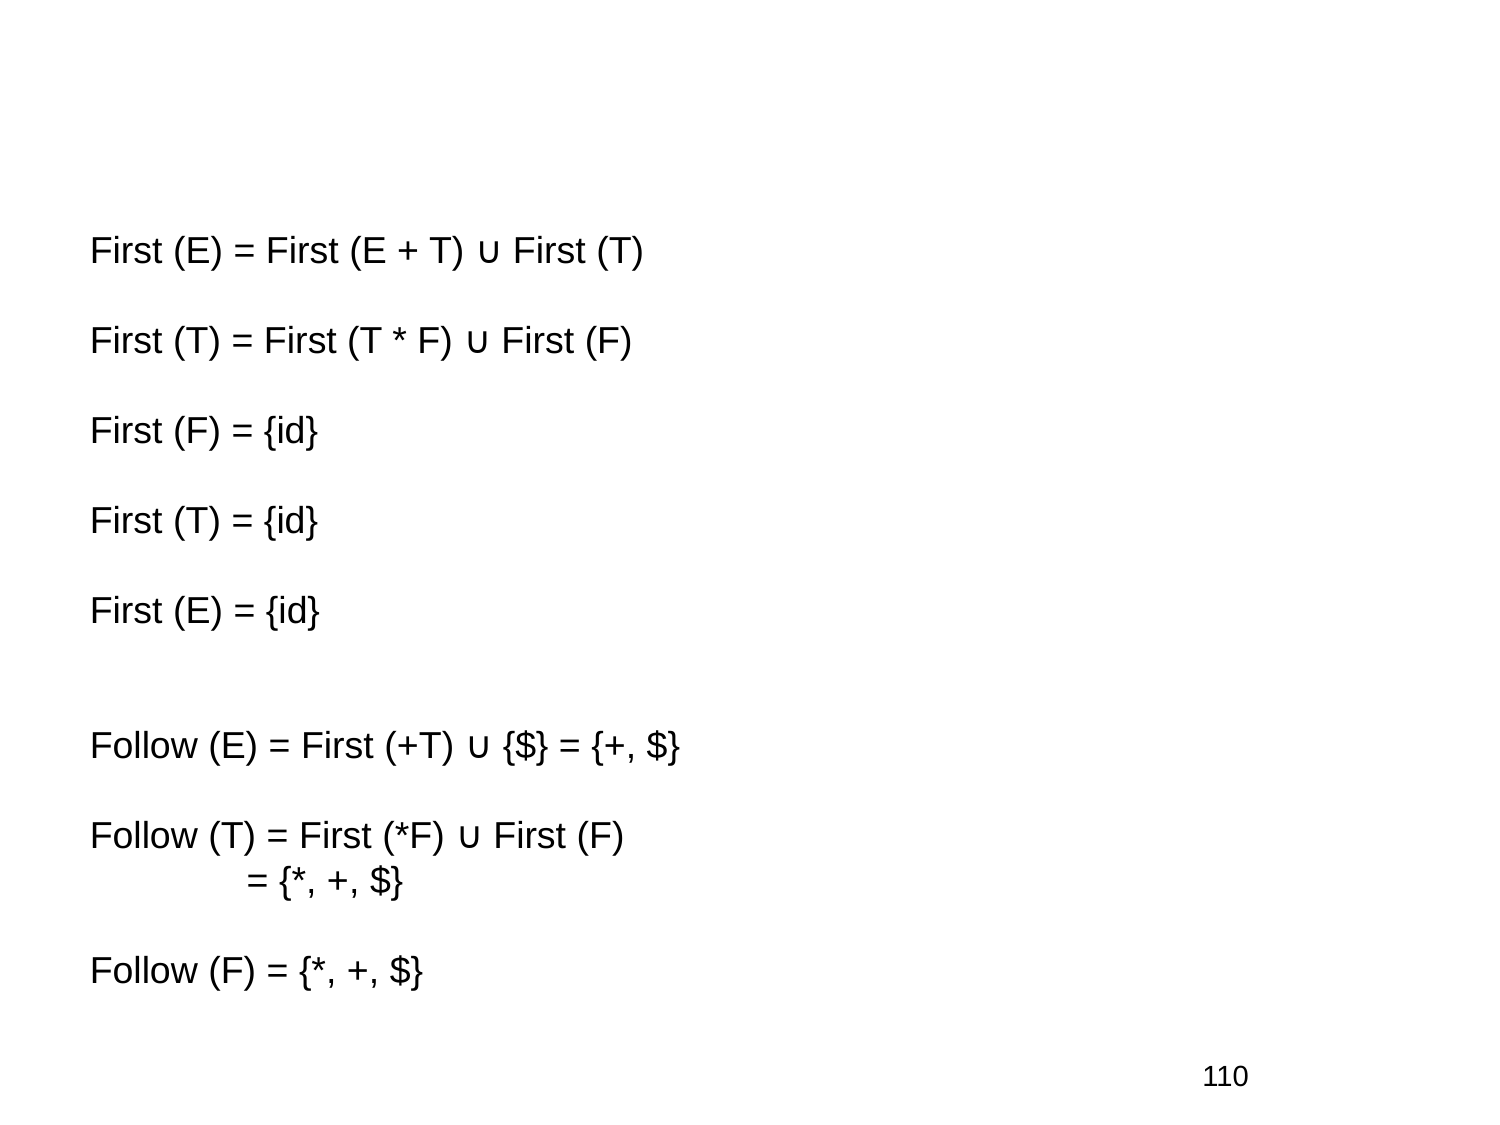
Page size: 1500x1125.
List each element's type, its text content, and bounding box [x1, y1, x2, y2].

slide_number 110 [1187, 1050, 1500, 1125]
text_box First (E) = First (E + T) ∪ First (T) First (T) = First (T * F) ∪ First (F) First (F) = {id} First (T) = {id} First (E) = {id} Follow (E) = First (+T) ∪ {$} = {+, $} Follow (T) = First (*F) ∪ First (F) = {*, +, $} Follow (F) = {*, +, $} [74, 218, 1438, 998]
